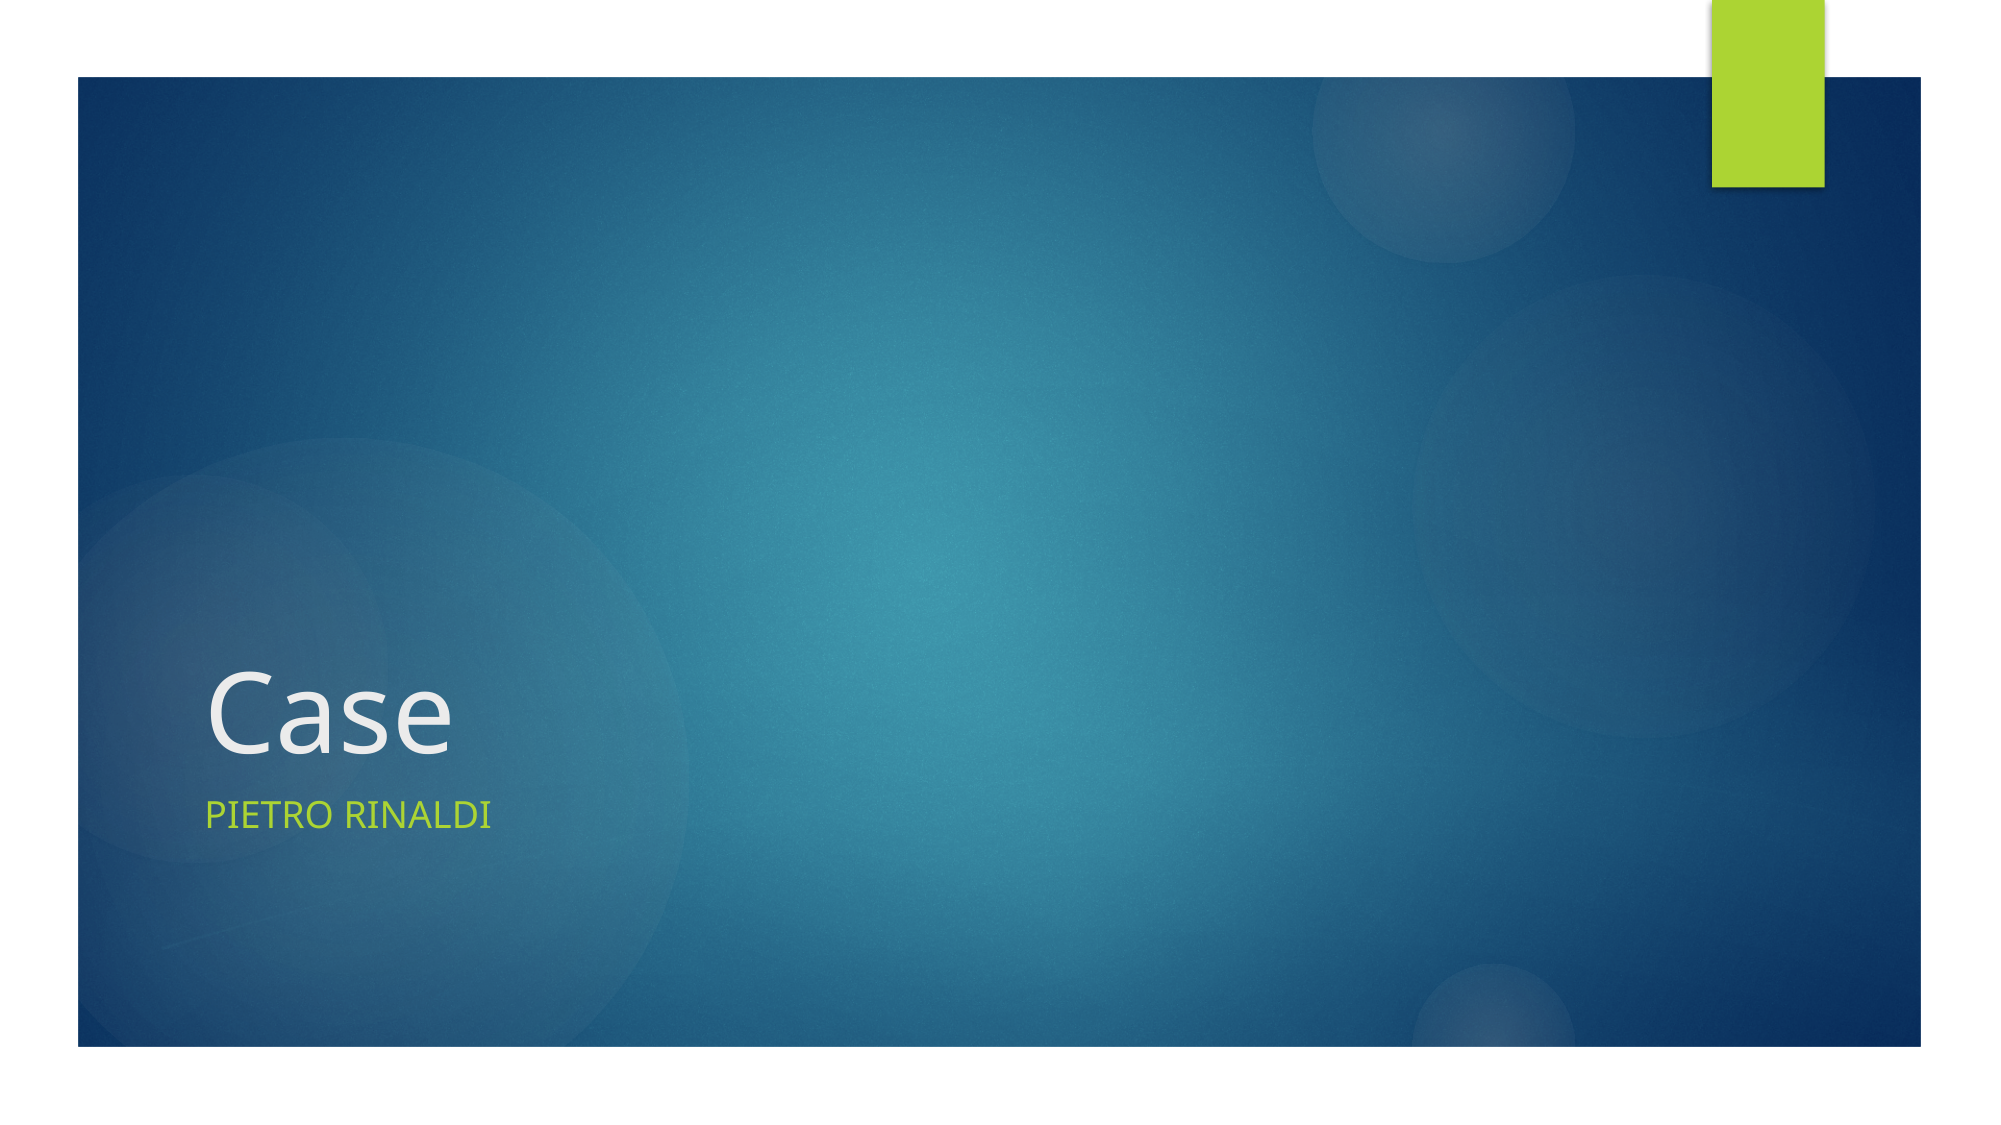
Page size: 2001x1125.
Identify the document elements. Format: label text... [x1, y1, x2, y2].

subtitle Pietro rinaldi [189, 783, 1638, 925]
title Case [189, 344, 1638, 783]
